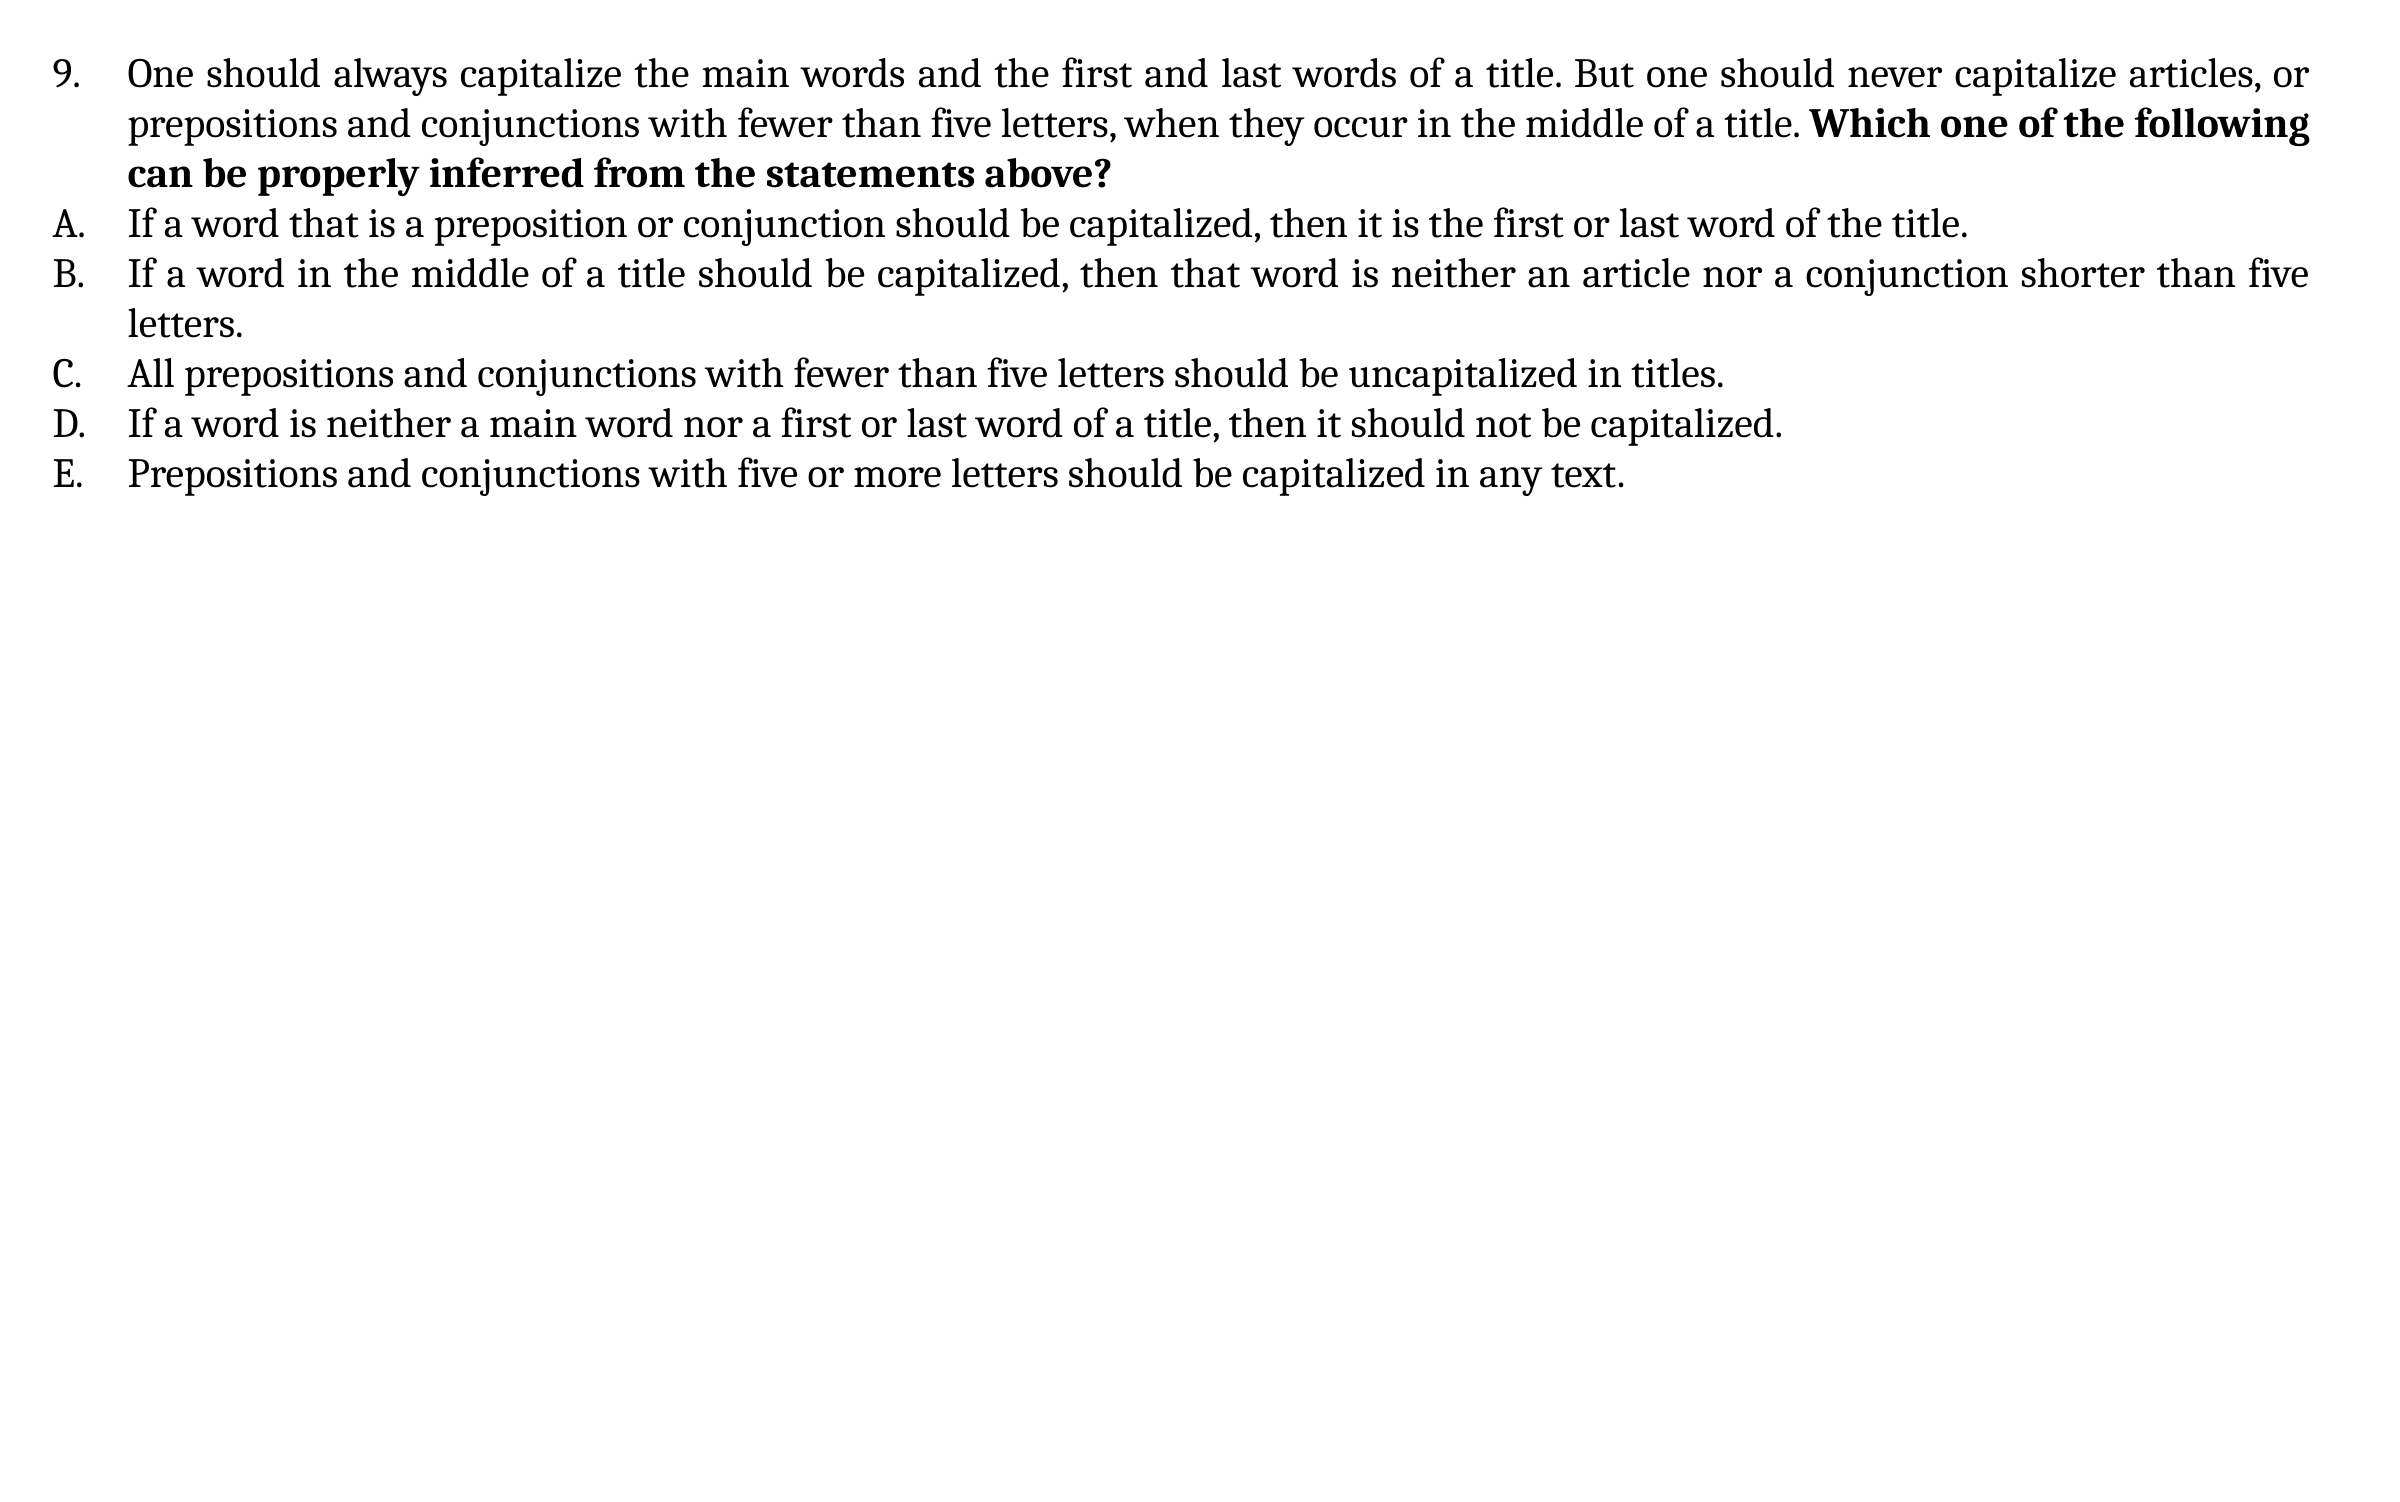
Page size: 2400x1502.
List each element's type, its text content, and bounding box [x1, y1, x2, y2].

text_box One should always capitalize the main words and the first and last words of a title. But one should never capitalize articles, or prepositions and conjunctions with fewer than five letters, when they occur in the middle of a title. Which one of the following can be properly inferred from the statements above? If a word that is a preposition or conjunction should be capitalized, then it is the first or last word of the title. If a word in the middle of a title should be capitalized, then that word is neither an article nor a conjunction shorter than five letters. All prepositions and conjunctions with fewer than five letters should be uncapitalized in titles. If a word is neither a main word nor a first or last word of a title, then it should not be capitalized. Prepositions and conjunctions with five or more letters should be capitalized in any text. [37, 38, 2325, 504]
